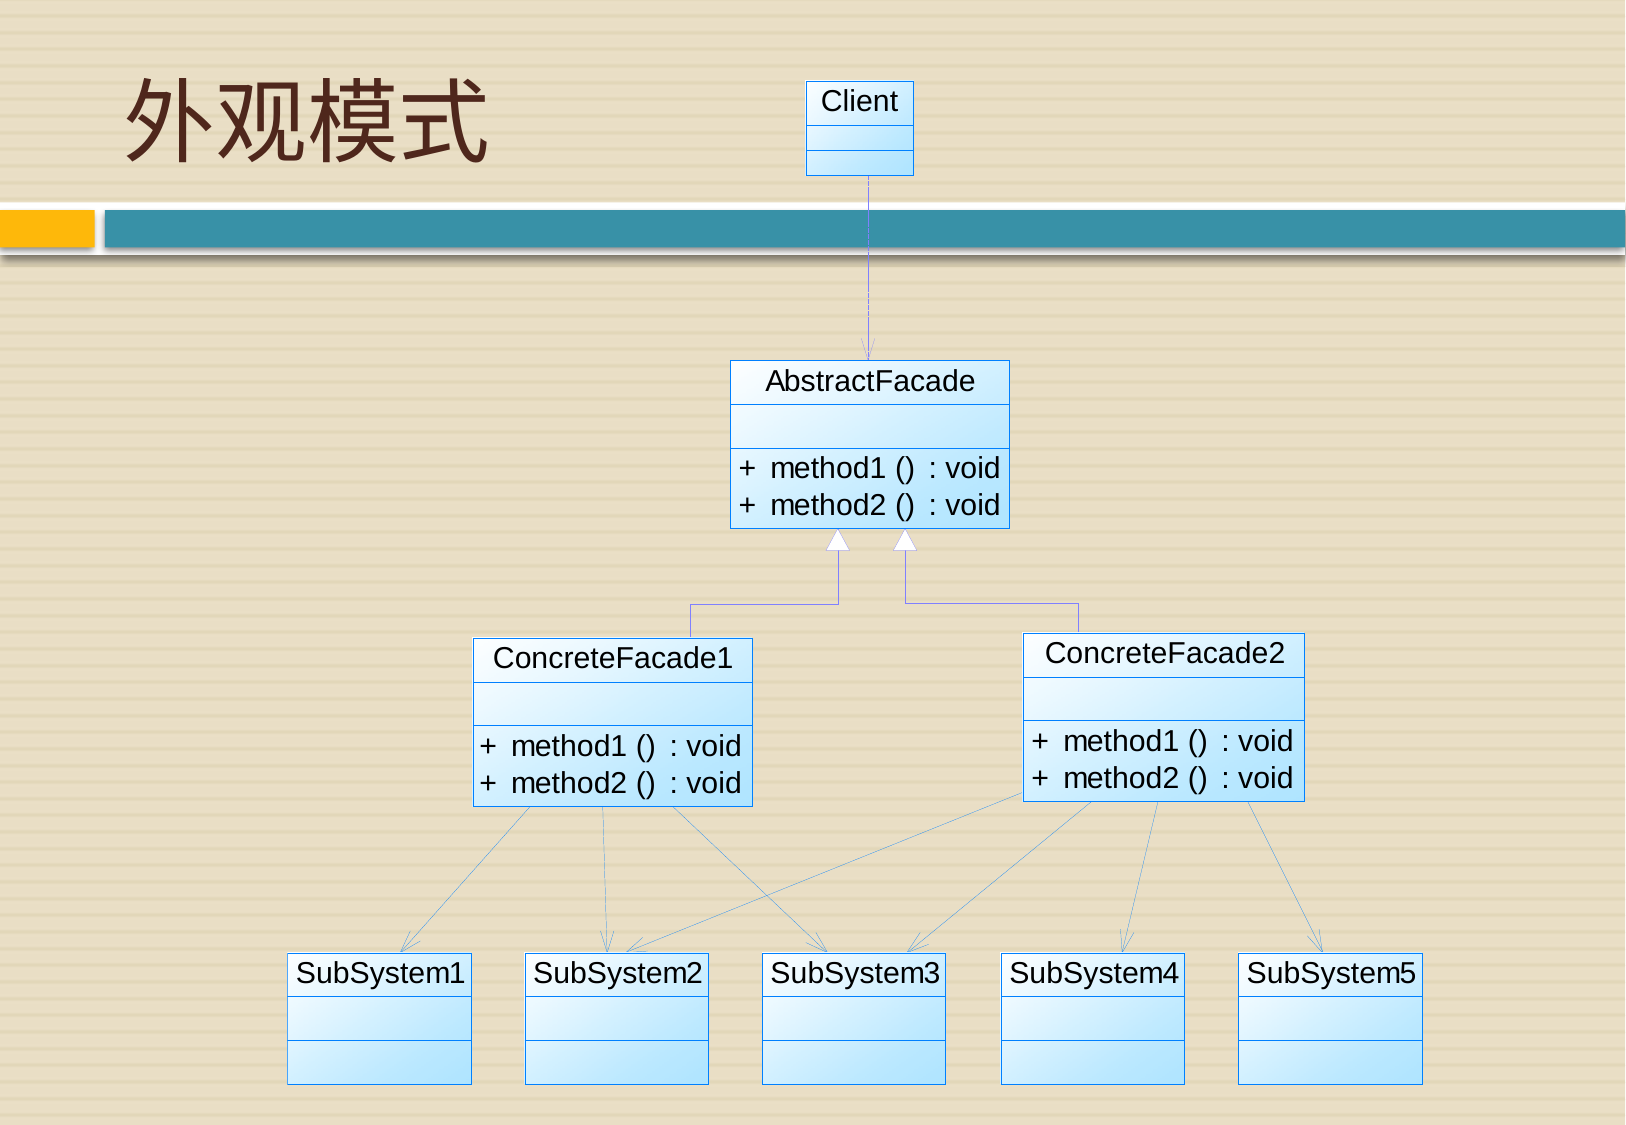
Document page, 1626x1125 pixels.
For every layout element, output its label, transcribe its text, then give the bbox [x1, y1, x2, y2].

picture [287, 80, 1426, 1088]
title 外观模式 [108, 37, 1558, 200]
